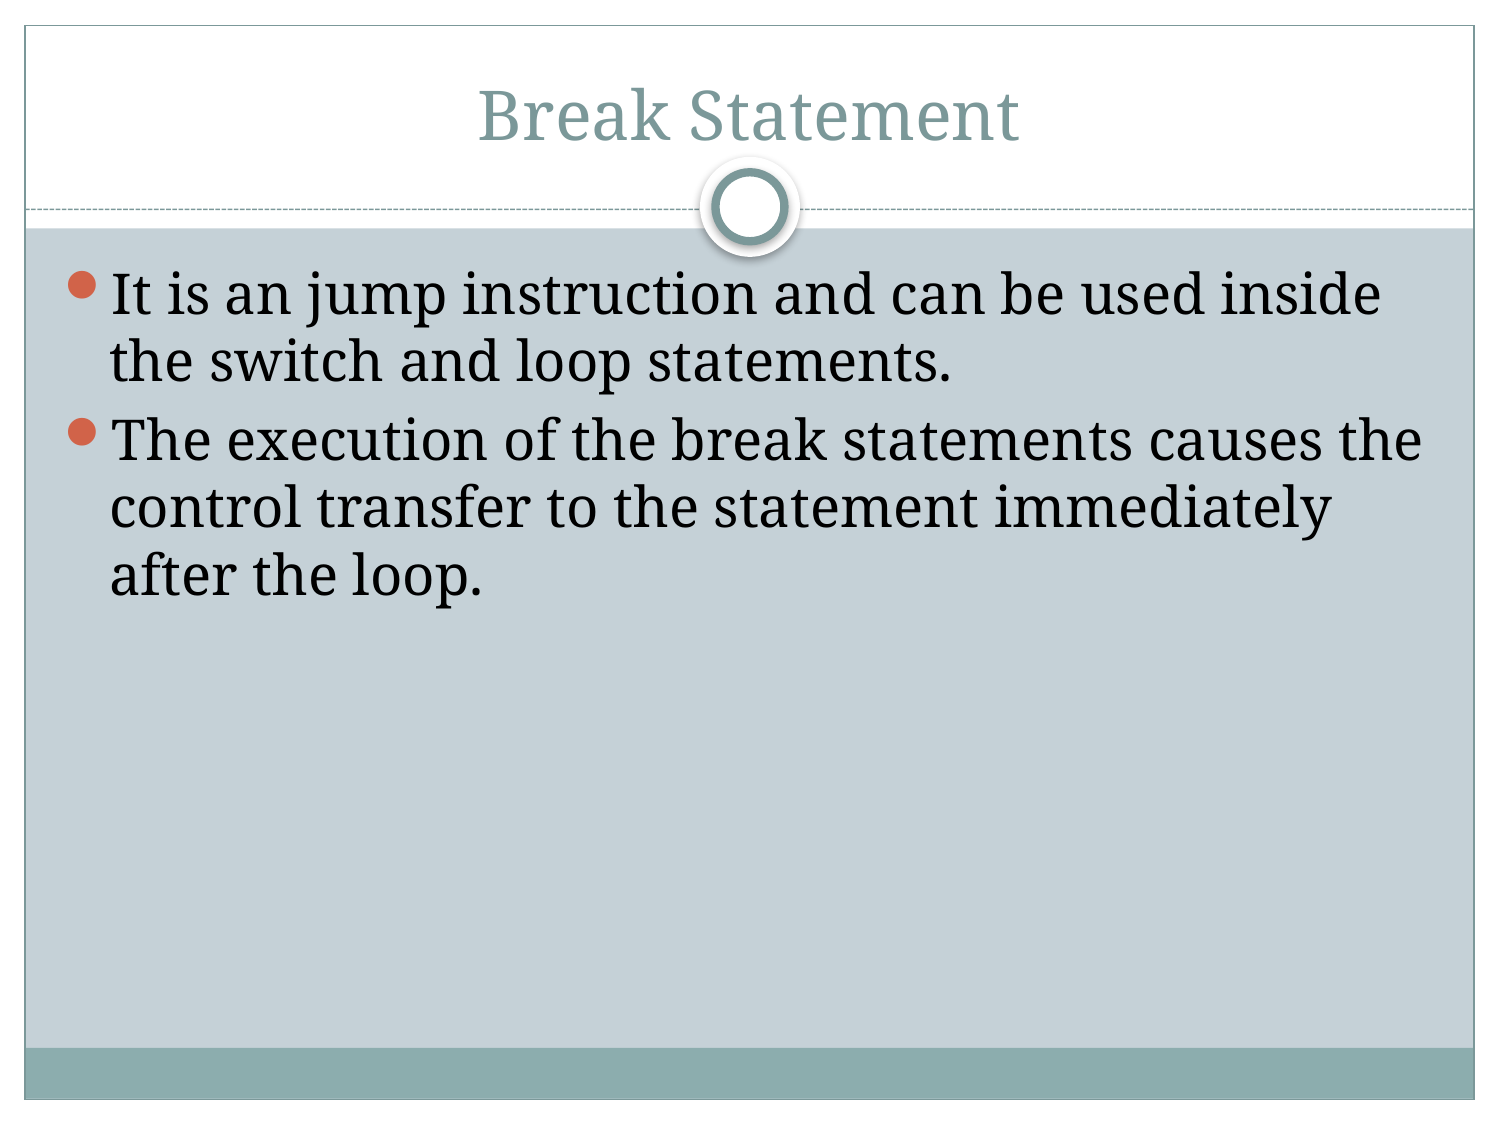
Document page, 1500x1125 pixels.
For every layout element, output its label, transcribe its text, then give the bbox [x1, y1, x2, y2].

title Break Statement [49, 37, 1450, 162]
list It is an jump instruction and can be used inside the switch and loop statements. The execution of the break statements causes the control transfer to the statement immediately after the loop. [49, 250, 1445, 1001]
